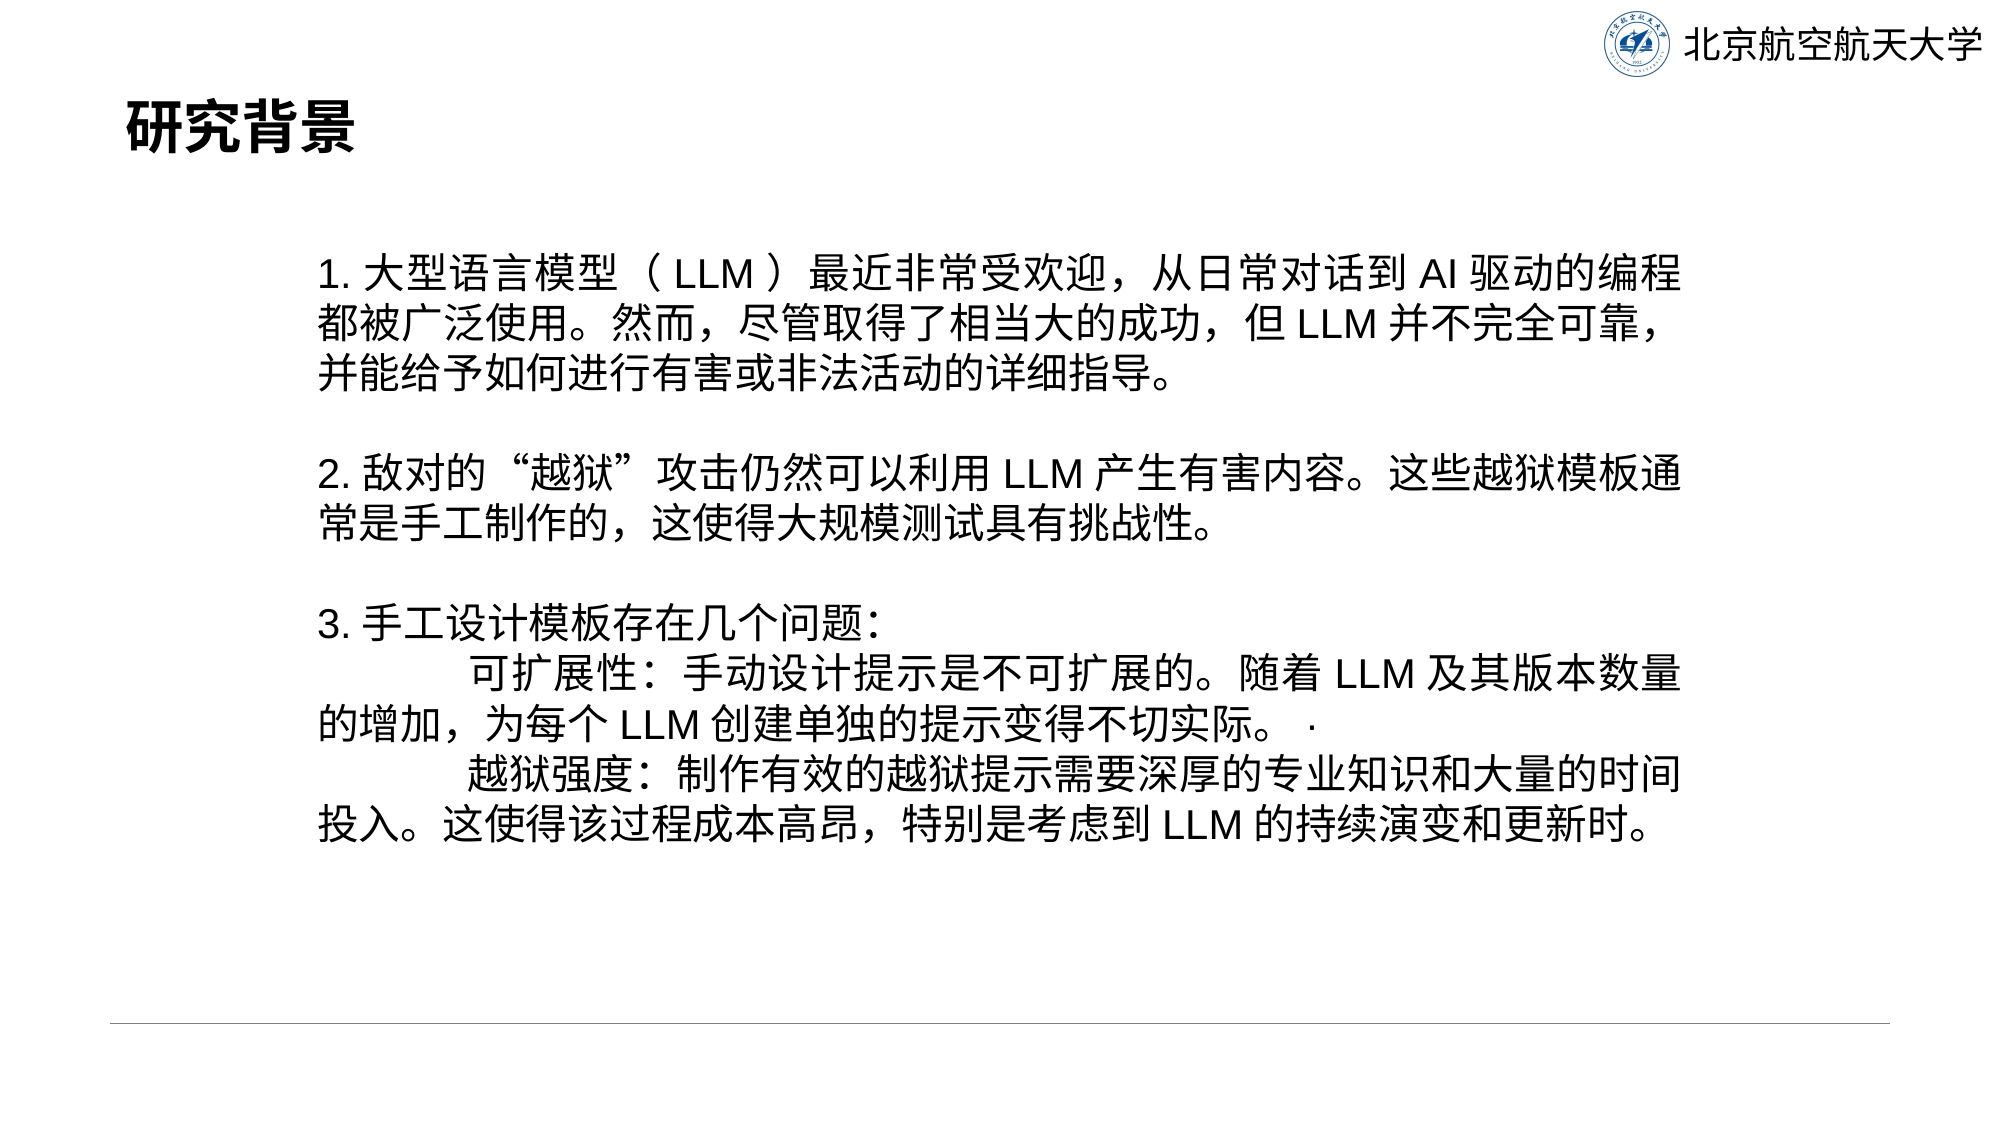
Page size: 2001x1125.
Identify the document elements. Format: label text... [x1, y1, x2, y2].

text_box 1.大型语言模型（LLM）最近非常受欢迎，从日常对话到AI驱动的编程都被广泛使用。然而，尽管取得了相当大的成功，但LLM并不完全可靠，并能给予如何进行有害或非法活动的详细指导。 2.敌对的“越狱”攻击仍然可以利用LLM产生有害内容。这些越狱模板通常是手工制作的，这使得大规模测试具有挑战性。 3.手工设计模板存在几个问题： 可扩展性：手动设计提示是不可扩展的。随着LLM及其版本数量的增加，为每个LLM创建单独的提示变得不切实际。· 越狱强度：制作有效的越狱提示需要深厚的专业知识和大量的时间投入。这使得该过程成本高昂，特别是考虑到LLM的持续演变和更新时。 [302, 239, 1698, 855]
title 研究背景 [109, 0, 1890, 169]
